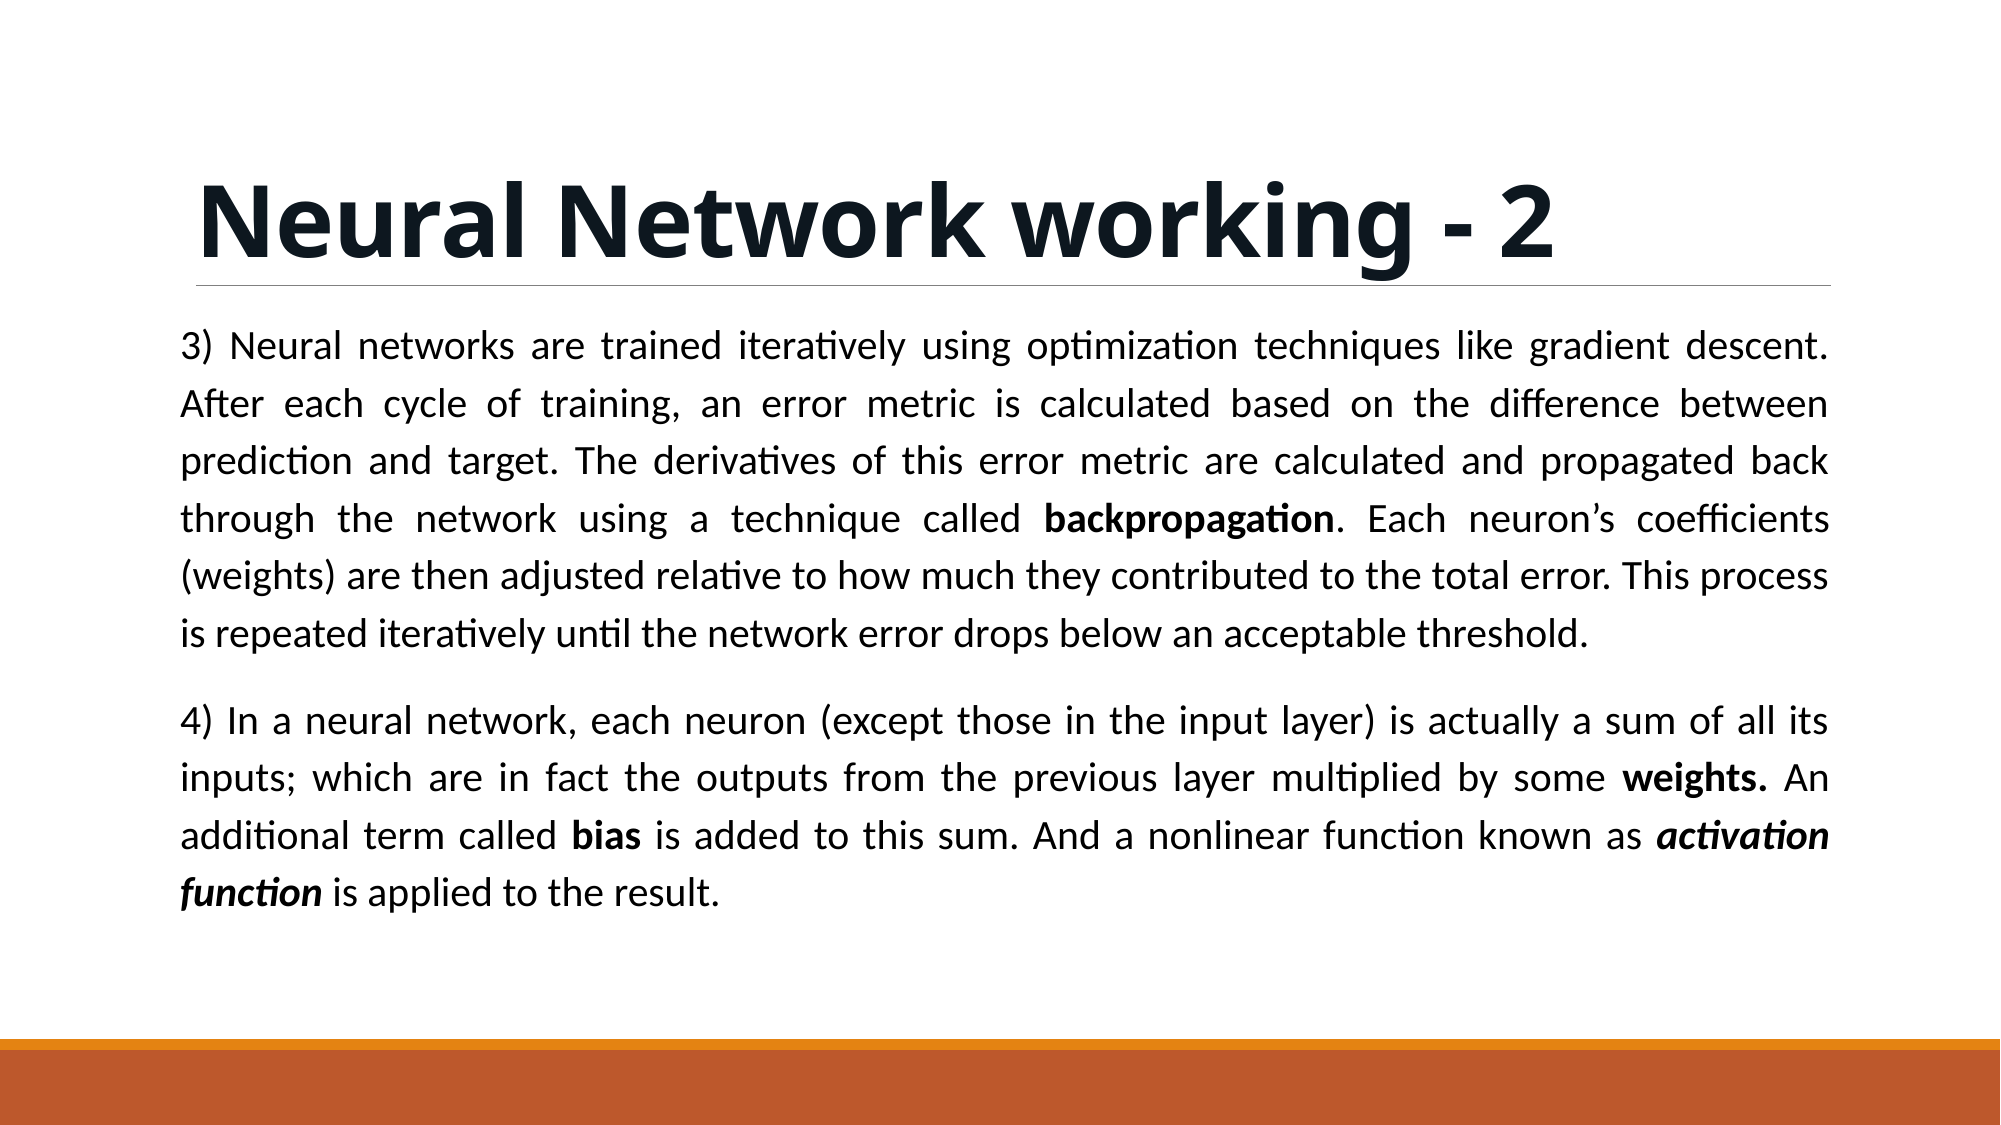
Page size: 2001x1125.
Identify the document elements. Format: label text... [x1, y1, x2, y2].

list 3) Neural networks are trained iteratively using optimization techniques like gradient descent. After each cycle of training, an error metric is calculated based on the difference between prediction and target. The derivatives of this error metric are calculated and propagated back through the network using a technique called backpropagation. Each neuron’s coefficients (weights) are then adjusted relative to how much they contributed to the total error. This process is repeated iteratively until the network error drops below an acceptable threshold. 4) In a neural network, each neuron (except those in the input layer) is actually a sum of all its inputs; which are in fact the outputs from the previous layer multiplied by some weights. An additional term called bias is added to this sum. And a nonlinear function known as activation function is applied to the result. [180, 302, 1830, 963]
title Neural Network working - 2 [180, 47, 1830, 285]
